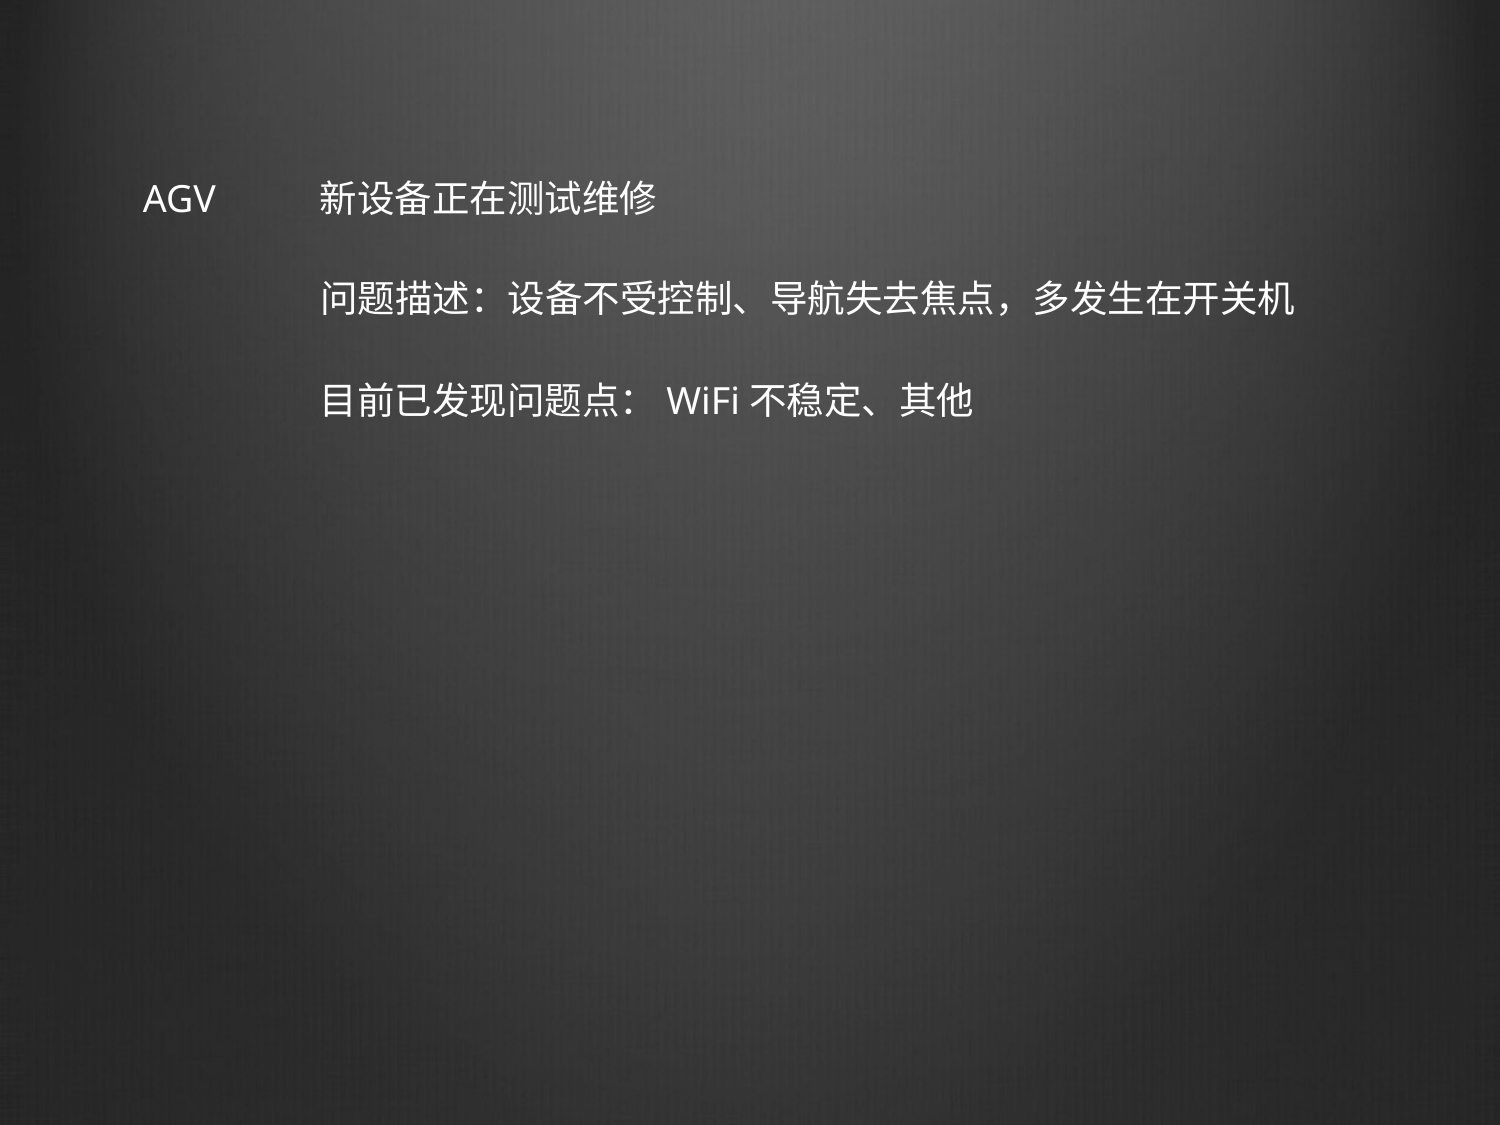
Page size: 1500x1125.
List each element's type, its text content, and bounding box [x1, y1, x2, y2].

text_box 目前已发现问题点：WiFi不稳定、其他 [305, 370, 1283, 430]
text_box 新设备正在测试维修 [305, 168, 708, 228]
text_box AGV [128, 168, 252, 228]
text_box 问题描述：设备不受控制、导航失去焦点，多发生在开关机 [305, 268, 1354, 328]
